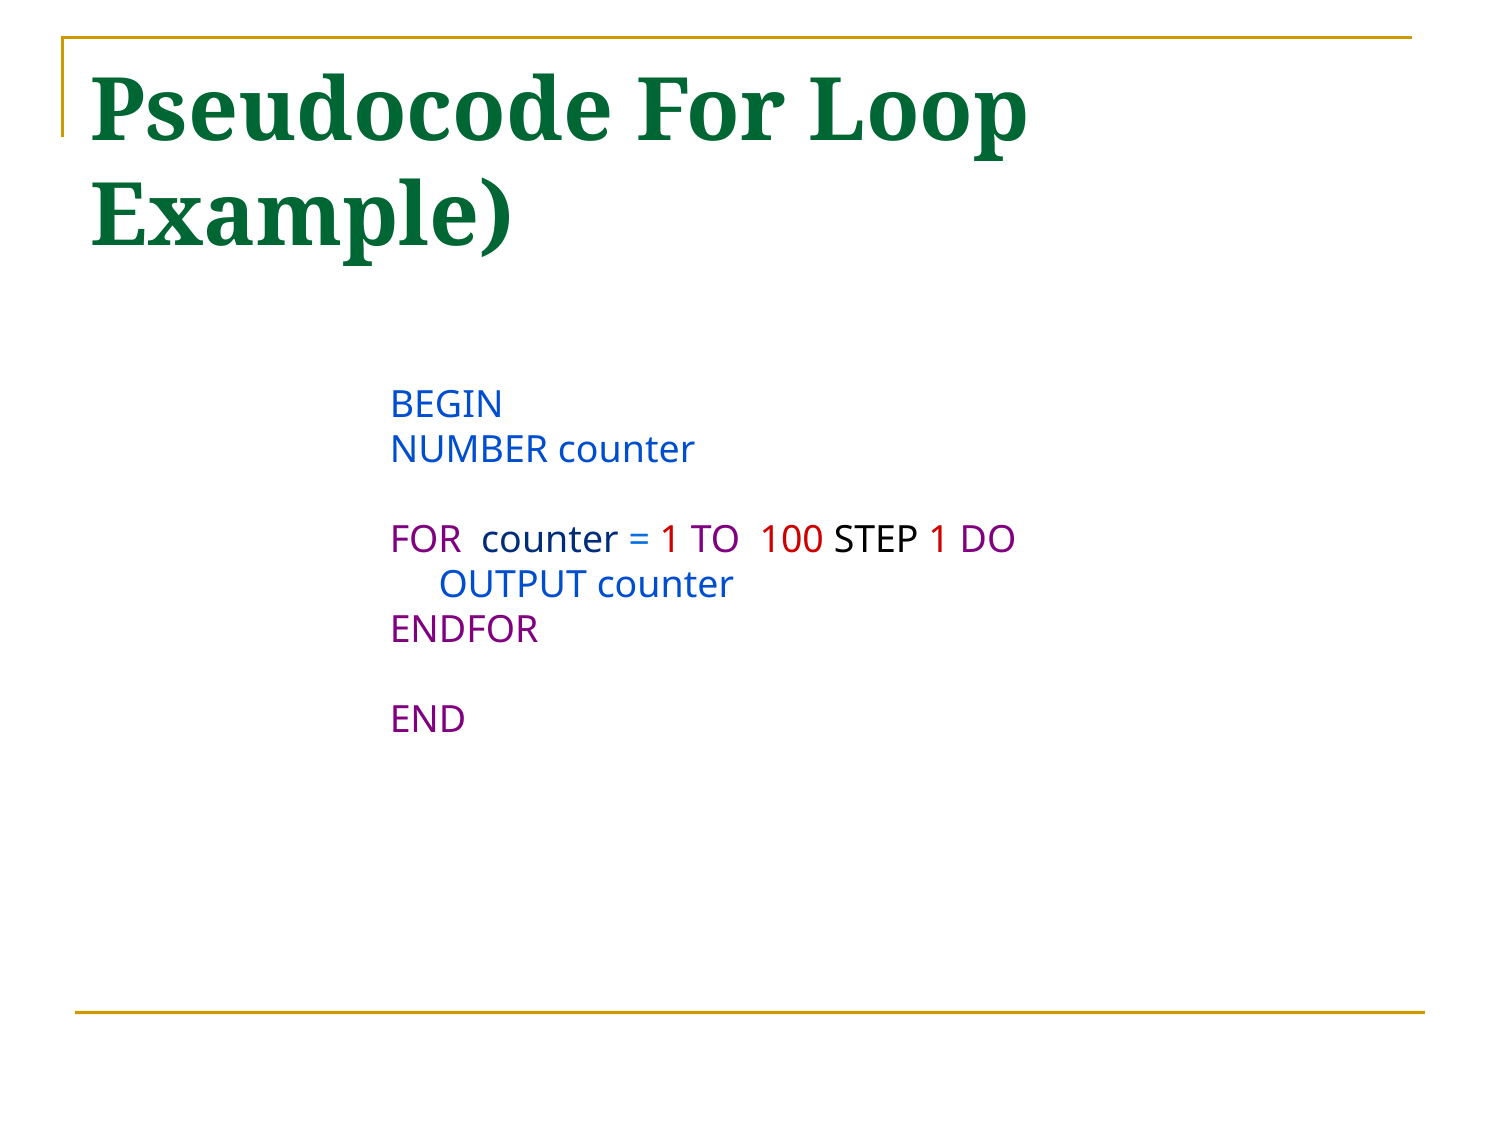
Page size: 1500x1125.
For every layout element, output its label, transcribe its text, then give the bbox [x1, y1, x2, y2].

title Pseudocode For Loop Example) [74, 45, 1426, 233]
text_box BEGIN NUMBER counter FOR counter = 1 TO 100 STEP 1 DO OUTPUT counter ENDFOR END [374, 373, 1125, 748]
